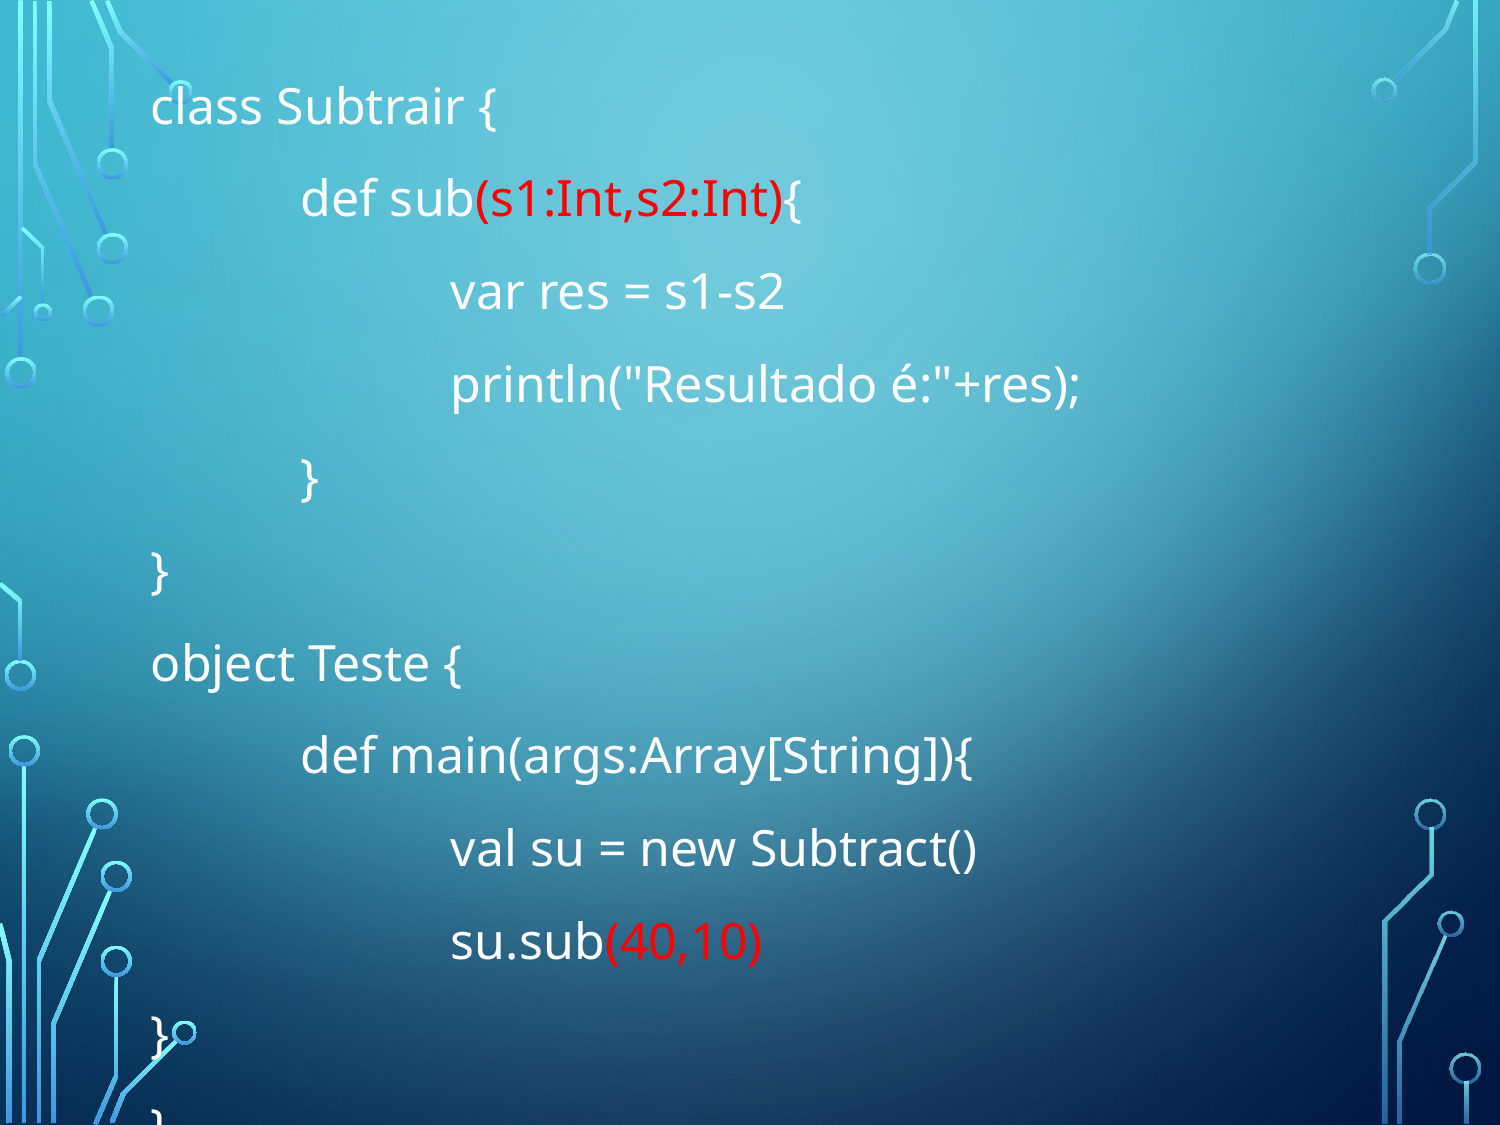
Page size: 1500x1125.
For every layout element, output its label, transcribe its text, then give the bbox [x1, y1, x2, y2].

list class Subtrair { def sub(s1:Int,s2:Int){ var res = s1-s2 println("Resultado é:"+res); } } object Teste { def main(args:Array[String]){ val su = new Subtract() su.sub(40,10) } } [135, 54, 1355, 1071]
